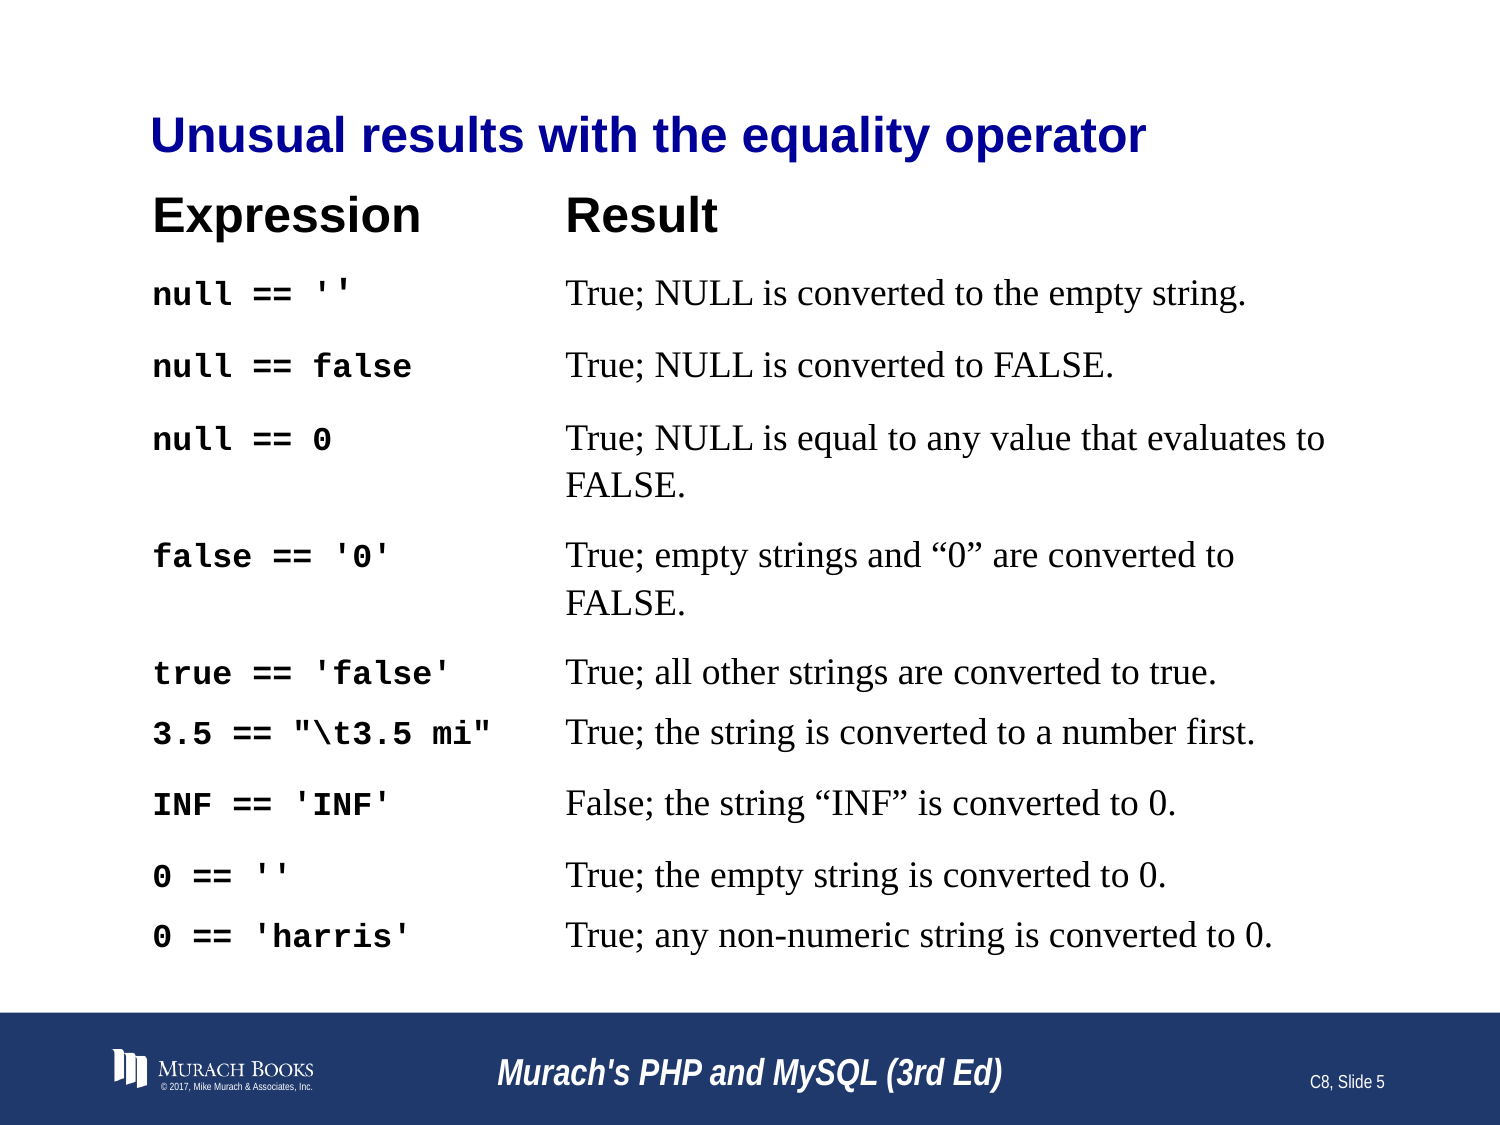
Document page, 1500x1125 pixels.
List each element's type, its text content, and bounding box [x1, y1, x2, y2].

list Expression Result null == '' True; NULL is converted to the empty string. null == false True; NULL is converted to FALSE. null == 0 True; NULL is equal to any value that evaluates to FALSE. false == '0' True; empty strings and “0” are converted to FALSE. true == 'false' True; all other strings are converted to true. 3.5 == "\t3.5 mi" True; the string is converted to a number first. INF == 'INF' False; the string “INF” is converted to 0. 0 == '' True; the empty string is converted to 0. 0 == 'harris' True; any non-numeric string is converted to 0. [137, 174, 1350, 975]
slide_number C8, Slide 5 [1087, 1025, 1400, 1100]
footer © 2017, Mike Murach & Associates, Inc. [12, 1025, 463, 1100]
title Unusual results with the equality operator [150, 102, 1350, 164]
slide_number Murach's PHP and MySQL (3rd Ed) [463, 1025, 1050, 1100]
